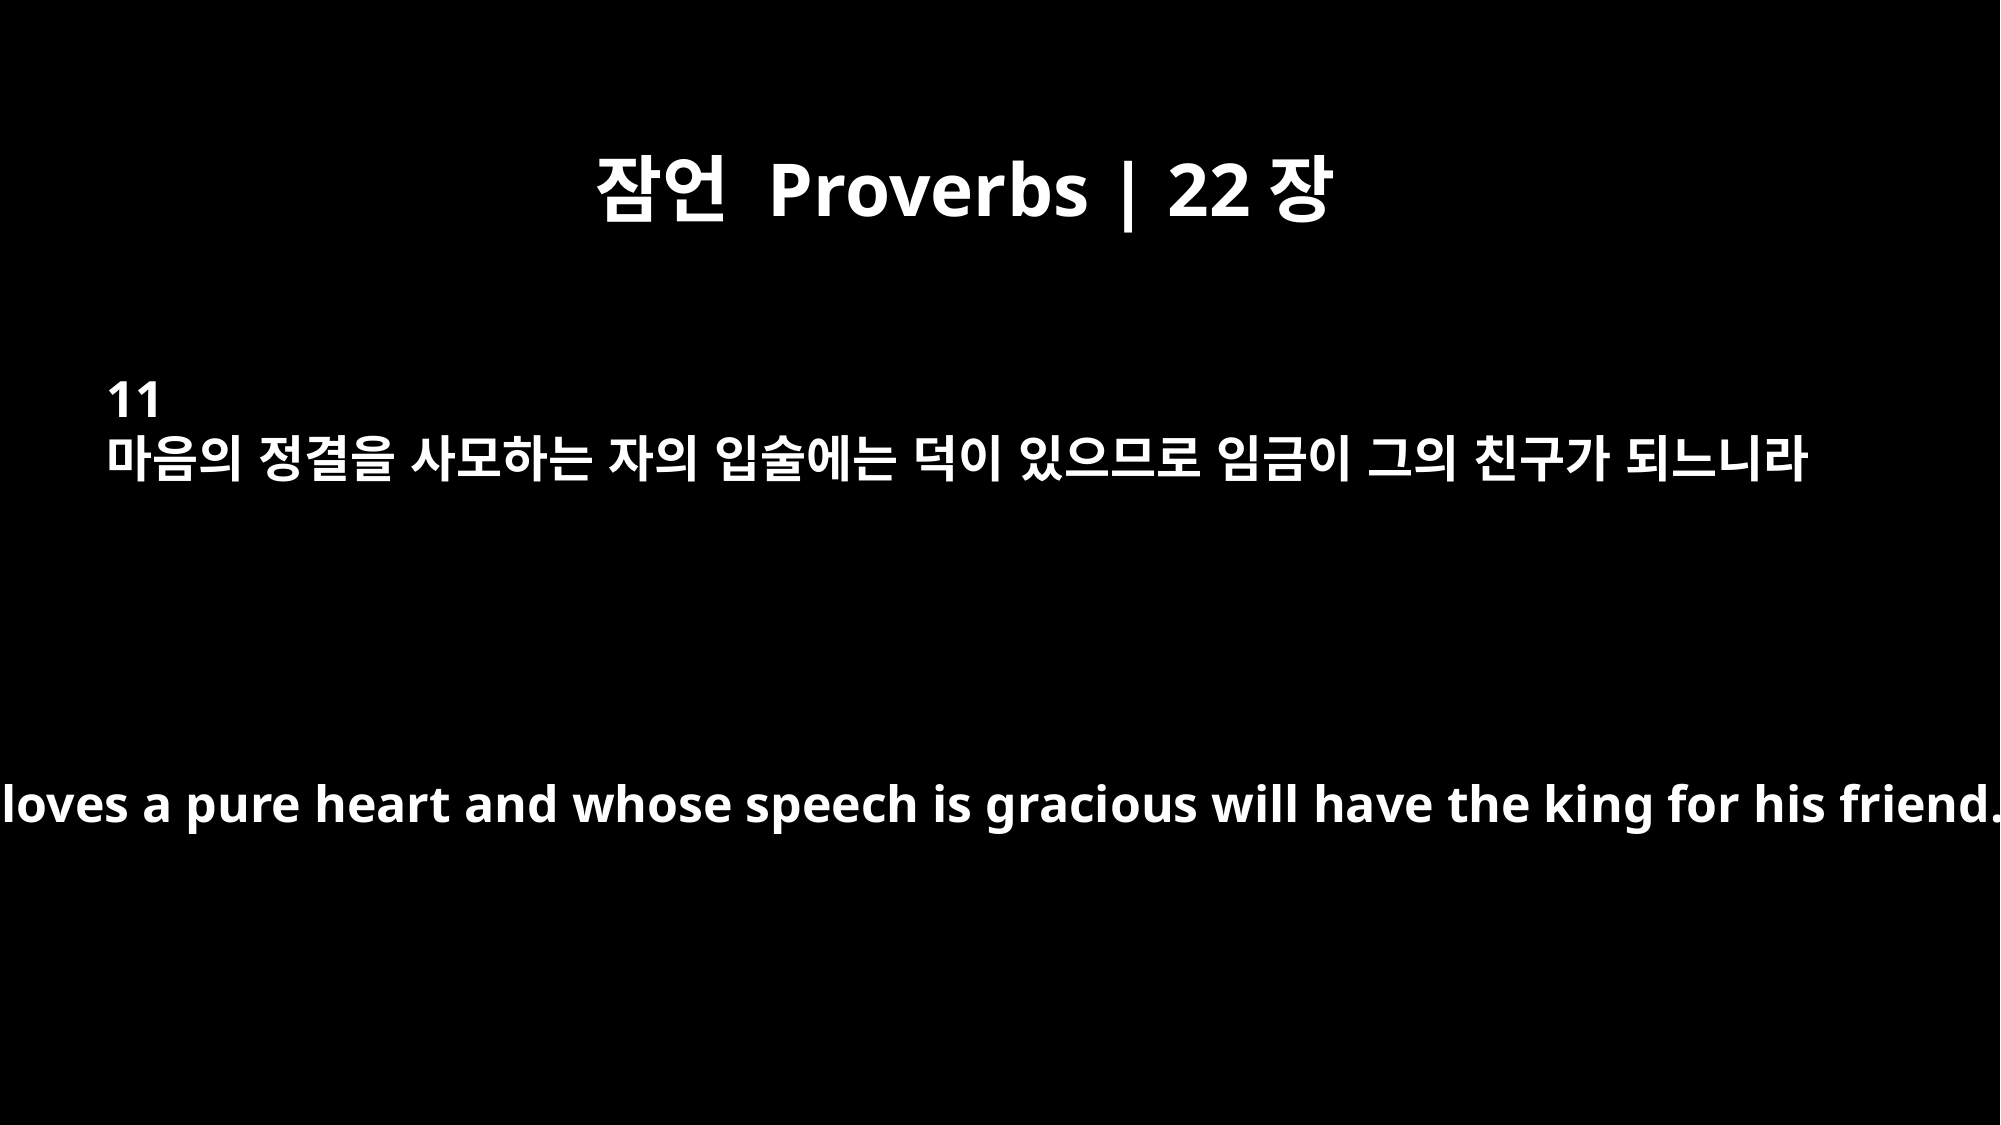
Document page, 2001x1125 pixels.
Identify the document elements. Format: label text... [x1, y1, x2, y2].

text_box He who loves a pure heart and whose speech is gracious will have the king for his friend. [0, 764, 2000, 840]
text_box 잠언 Proverbs | 22장 [580, 136, 1352, 239]
text_box 11 마음의 정결을 사모하는 자의 입술에는 덕이 있으므로 임금이 그의 친구가 되느니라 [91, 359, 1826, 495]
